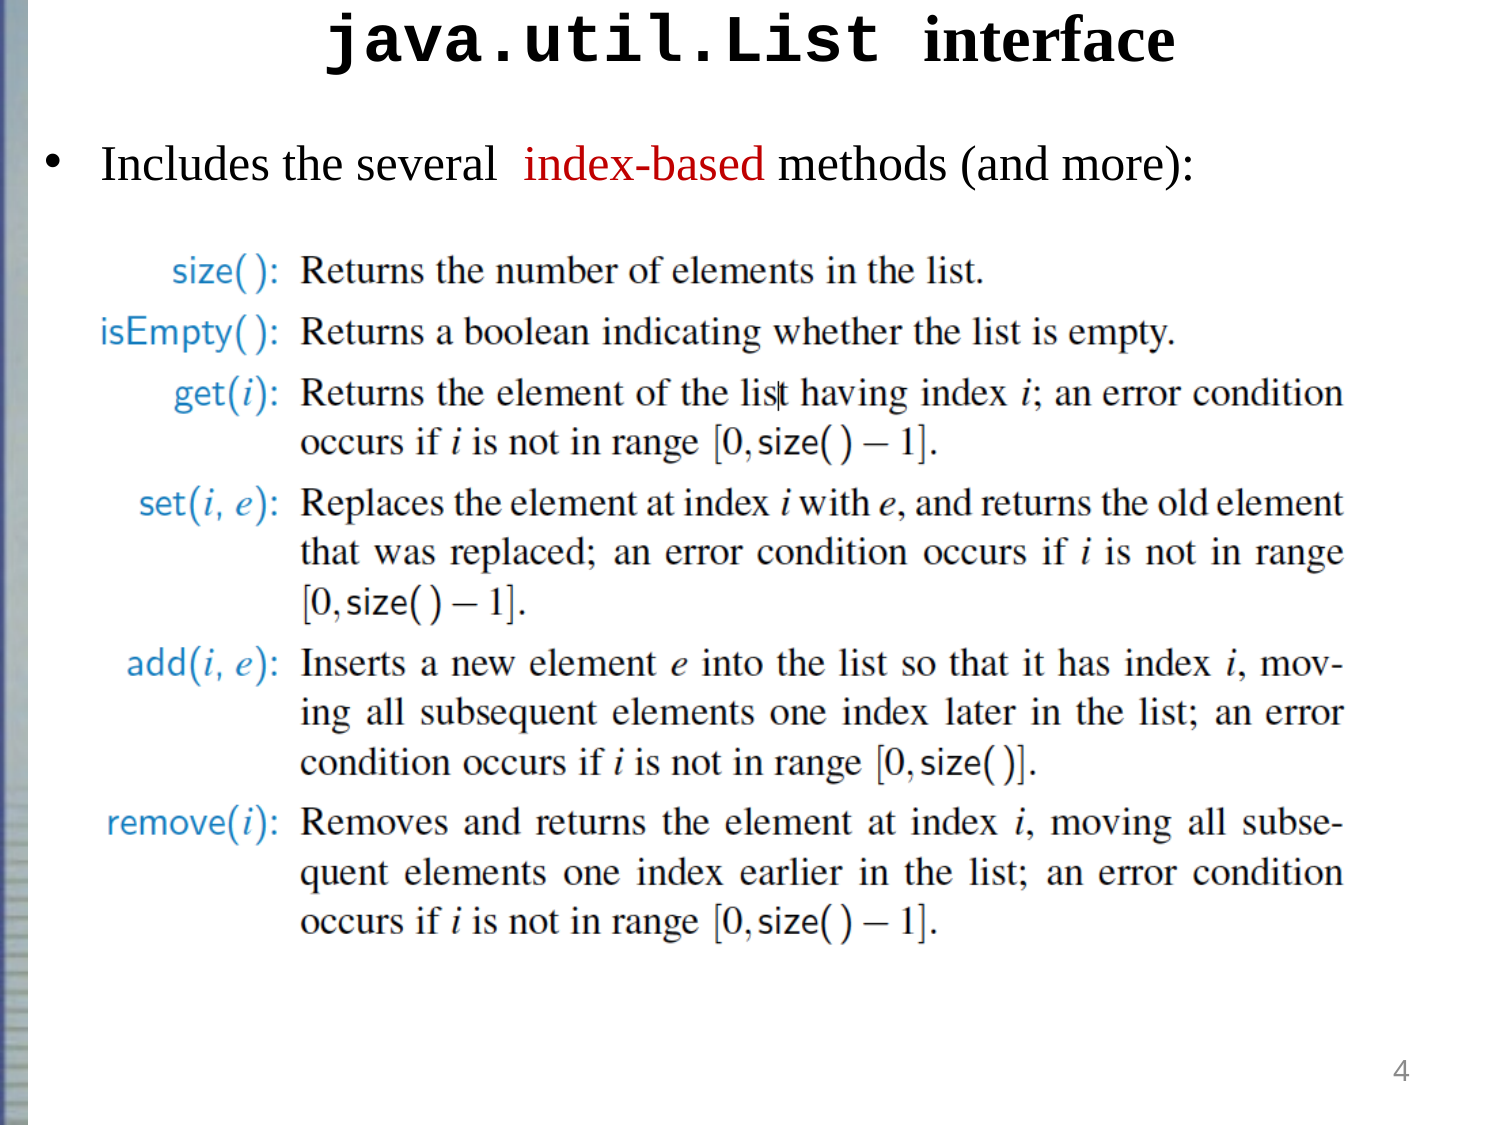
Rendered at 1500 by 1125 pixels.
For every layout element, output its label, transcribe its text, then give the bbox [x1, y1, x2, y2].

slide_number 4 [1074, 1042, 1425, 1103]
picture [49, 239, 1370, 953]
picture [0, 0, 28, 1125]
title java.util.List interface [75, 0, 1425, 70]
list Includes the several index-based methods (and more): [29, 122, 1500, 198]
